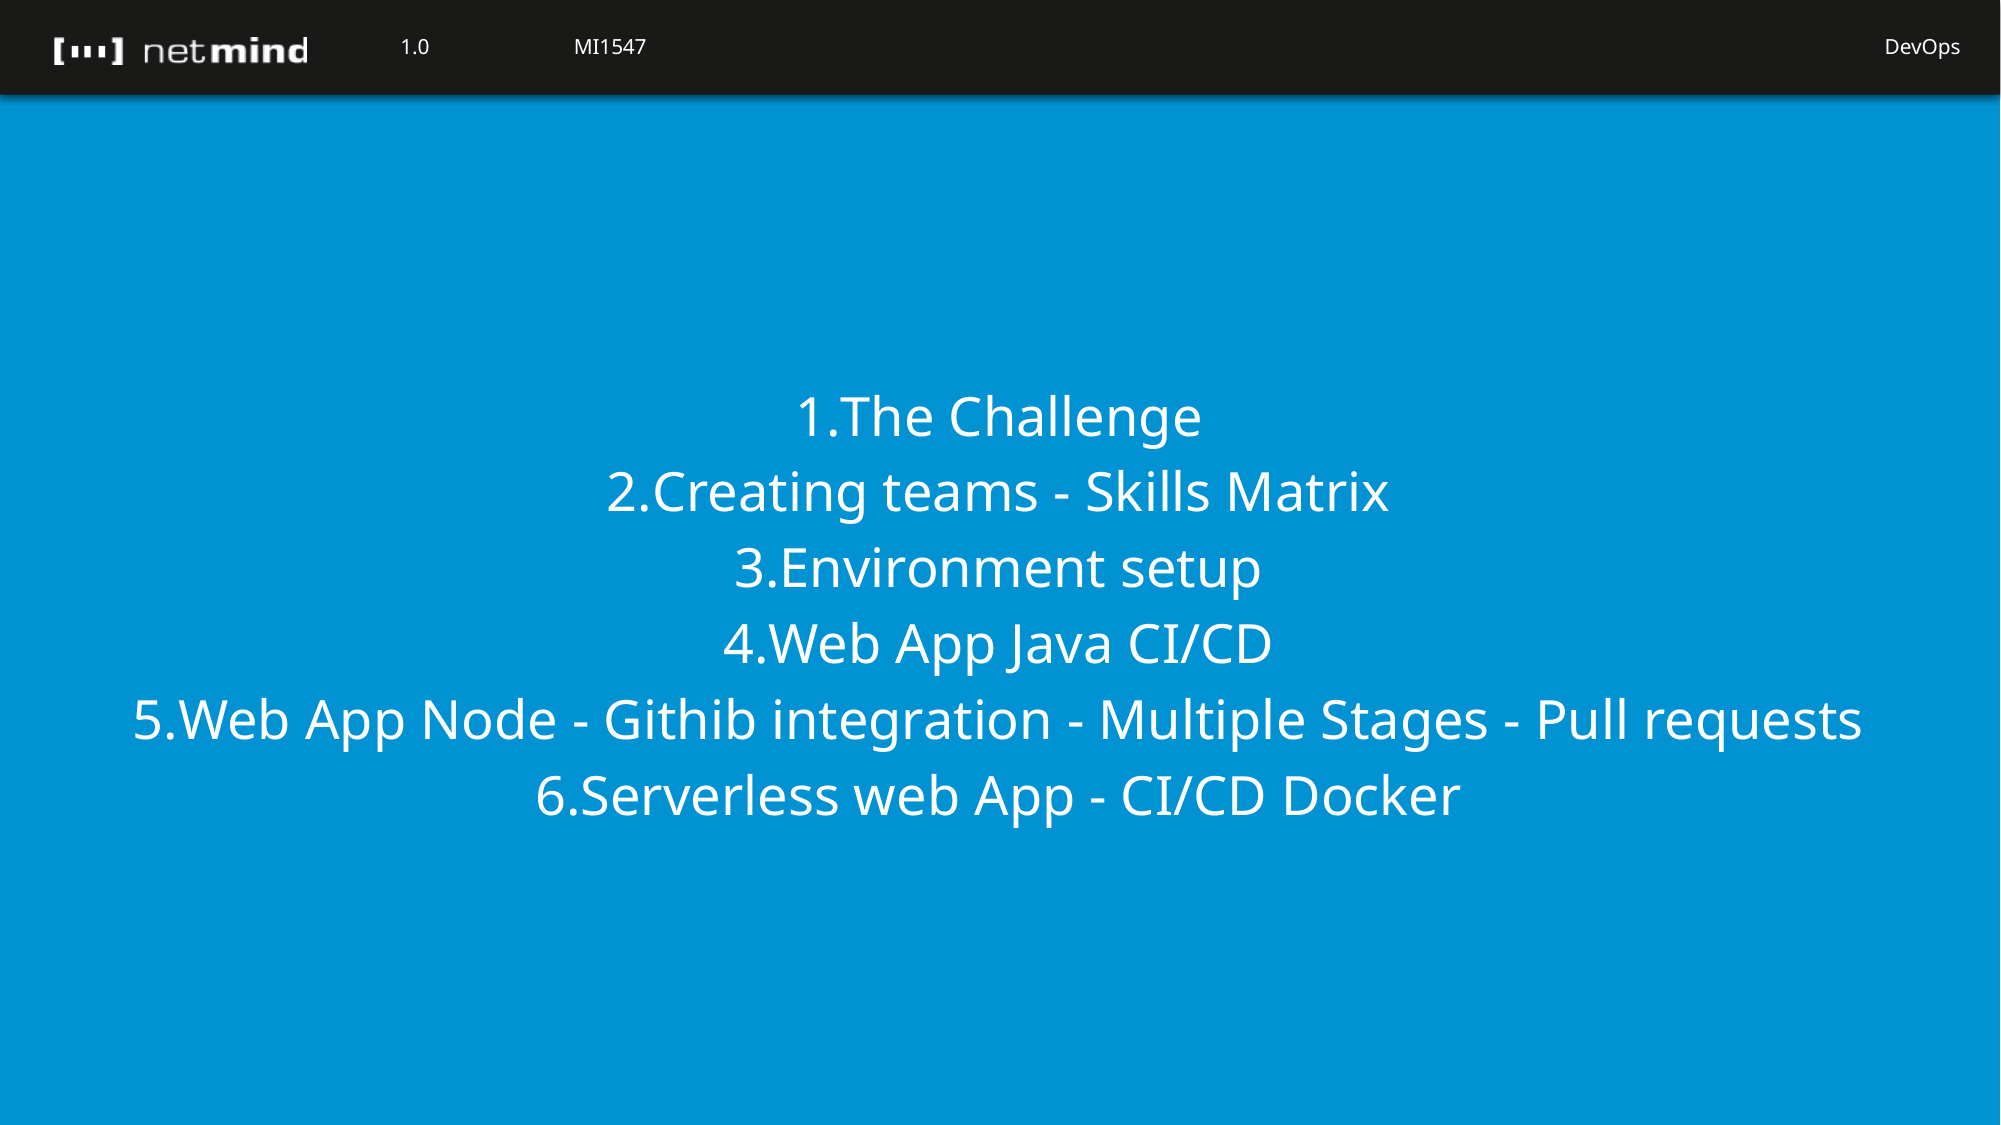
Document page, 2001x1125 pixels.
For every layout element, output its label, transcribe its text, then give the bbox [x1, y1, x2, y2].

list The Challenge Creating teams - Skills Matrix Environment setup Web App Java CI/CD Web App Node - Githib integration - Multiple Stages - Pull requests Serverless web App - CI/CD Docker [55, 196, 1943, 1012]
